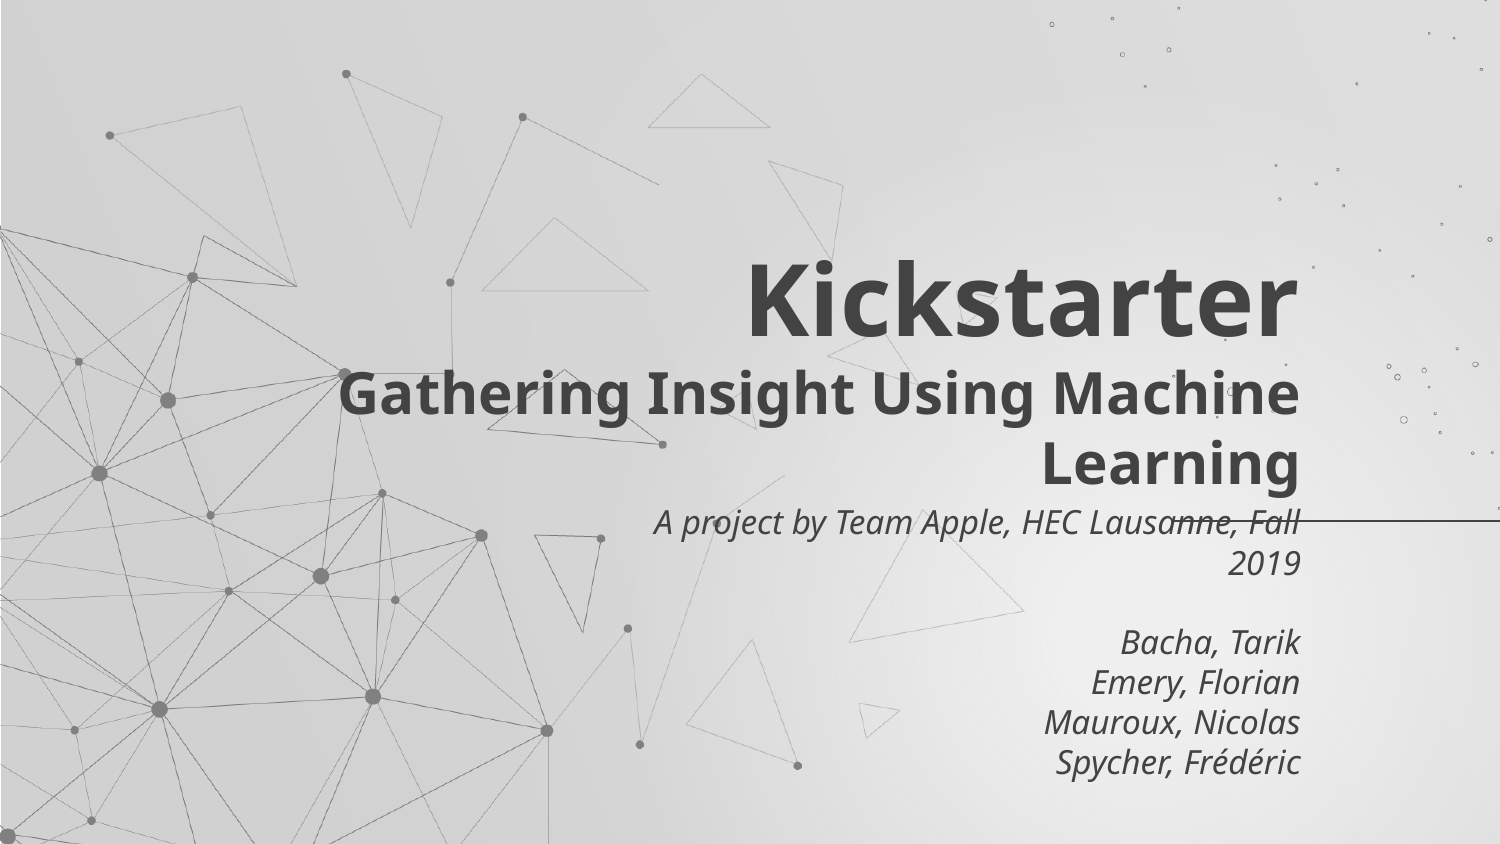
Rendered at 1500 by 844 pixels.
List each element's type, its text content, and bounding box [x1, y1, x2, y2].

picture [0, 0, 1500, 844]
subtitle A project by Team Apple, HEC Lausanne, Fall 2019 Bacha, Tarik Emery, Florian Mauroux, Nicolas Spycher, Frédéric [602, 678, 1316, 797]
title Kickstarter Gathering Insight Using Machine Learning [127, 218, 1316, 511]
